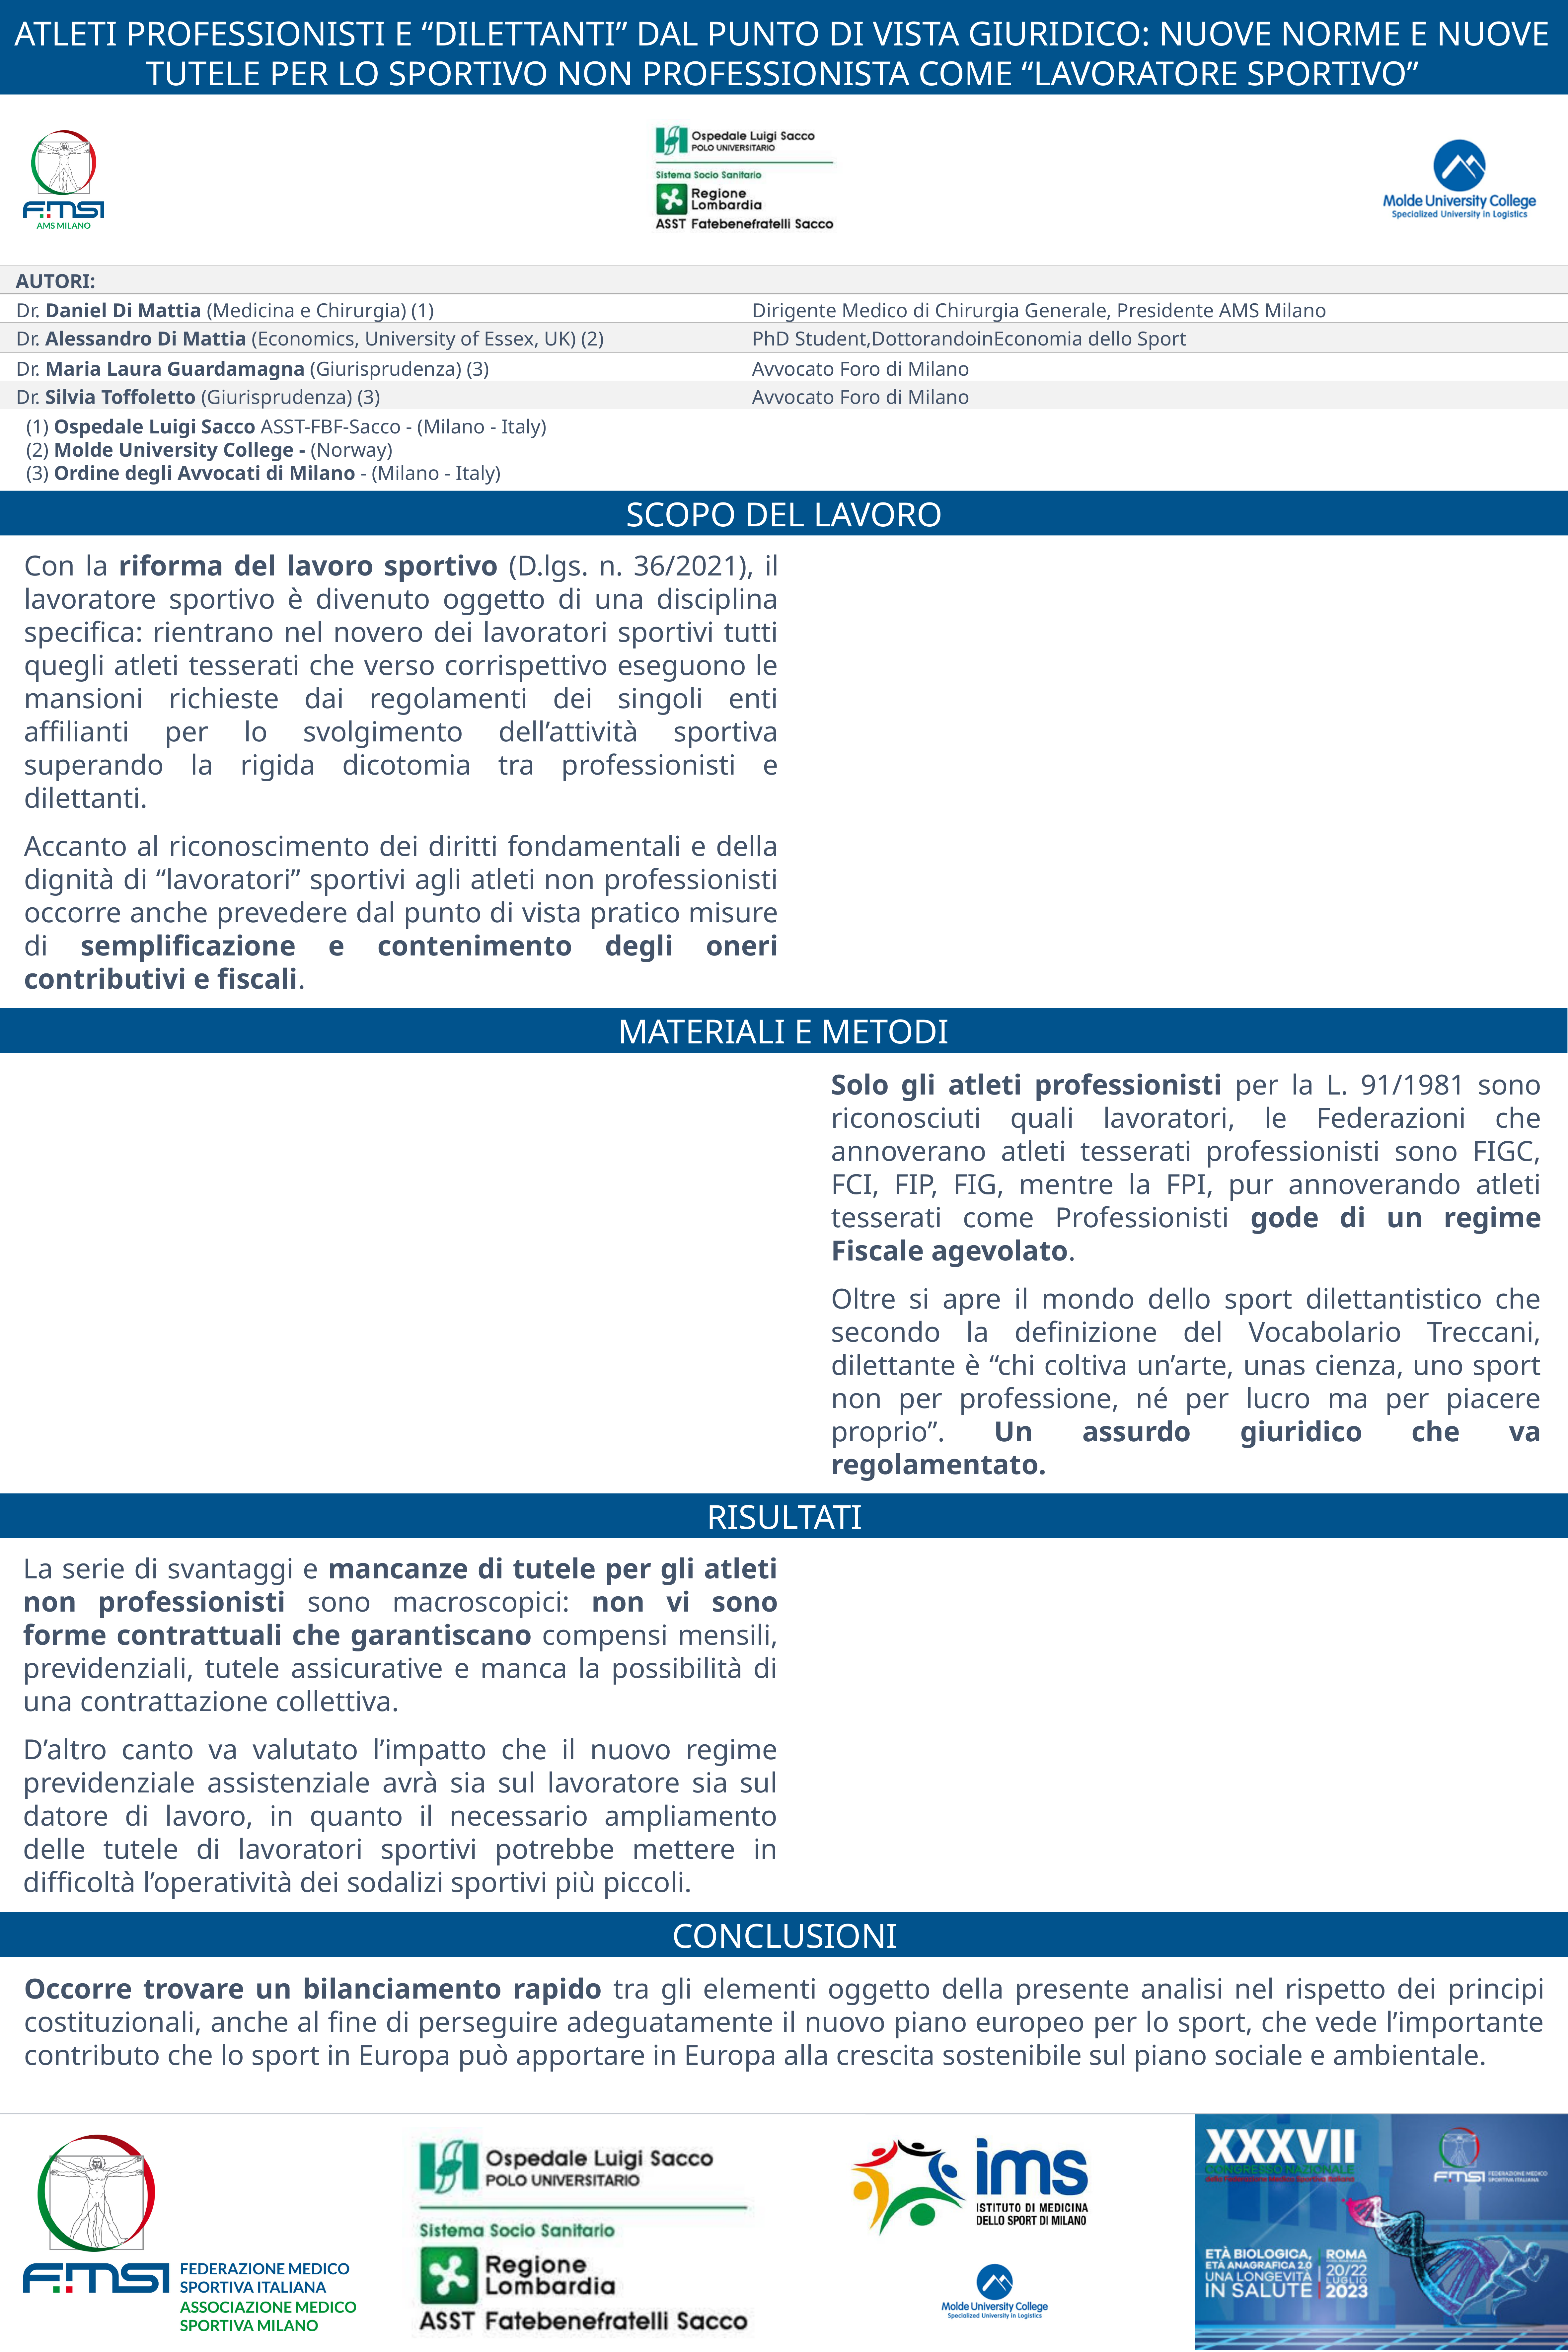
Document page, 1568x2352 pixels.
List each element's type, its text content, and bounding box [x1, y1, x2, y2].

text_box ATLETI PROFESSIONISTI E “DILETTANTI” DAL PUNTO DI VISTA GIURIDICO: NUOVE NORME E NUOVE TUTELE PER LO SPORTIVO NON PROFESSIONISTA COME “LAVORATORE SPORTIVO” [0, 0, 1568, 95]
picture [23, 2135, 356, 2331]
picture [402, 2127, 769, 2345]
table_cell Avvocato Foro di Milano [747, 381, 1568, 409]
text_box Con la riforma del lavoro sportivo (D.lgs. n. 36/2021), il lavoratore sportivo è divenuto oggetto di una disciplina specifica: rientrano nel novero dei lavoratori sportivi tutti quegli atleti tesserati che verso corrispettivo eseguono le mansioni richieste dai regolamenti dei singoli enti affilianti per lo svolgimento dell’attività sportiva superando la rigida dicotomia tra professionisti e dilettanti. Accanto al riconoscimento dei diritti fondamentali e della dignità di “lavoratori” sportivi agli atleti non professionisti occorre anche prevedere dal punto di vista pratico misure di semplificazione e contenimento degli oneri contributivi e fiscali. [0, 546, 803, 997]
text_box La serie di svantaggi e mancanze di tutele per gli atleti non professionisti sono macroscopici: non vi sono forme contrattuali che garantiscano compensi mensili, previdenziali, tutele assicurative e manca la possibilità di una contrattazione collettiva. D’altro canto va valutato l’impatto che il nuovo regime previdenziale assistenziale avrà sia sul lavoratore sia sul datore di lavoro, in quanto il necessario ampliamento delle tutele di lavoratori sportivi potrebbe mettere in difficoltà l’operatività dei sodalizi sportivi più piccoli. [0, 1548, 802, 1900]
text_box SCOPO DEL LAVORO [0, 491, 1568, 536]
text_box (1) Ospedale Luigi Sacco ASST-FBF-Sacco - (Milano - Italy) (2) Molde University College - (Norway) (3) Ordine degli Avvocati di Milano - (Milano - Italy) [21, 412, 552, 487]
text_box MATERIALI E METODI [0, 1008, 1568, 1053]
text_box RISULTATI [0, 1493, 1568, 1538]
picture [1376, 95, 1545, 264]
table_header Dr. Daniel Di Mattia (Medicina e Chirurgia) (1) [0, 294, 747, 322]
table_header Dirigente Medico di Chirurgia Generale, Presidente AMS Milano [747, 294, 1568, 322]
text_box CONCLUSIONI [0, 1912, 1568, 1957]
table_cell Dr. Maria Laura Guardamagna (Giurisprudenza) (3) [0, 353, 747, 381]
picture [23, 130, 104, 229]
table_cell Avvocato Foro di Milano [747, 353, 1568, 381]
text_box Occorre trovare un bilanciamento rapido tra gli elementi oggetto della presente analisi nel rispetto dei principi costituzionali, anche al fine di perseguire adeguatamente il nuovo piano europeo per lo sport, che vede l’importante contributo che lo sport in Europa può apportare in Europa alla crescita sostenibile sul piano sociale e ambientale. [0, 1968, 1568, 2073]
table_header AUTORI: [0, 266, 1568, 293]
text_box Solo gli atleti professionisti per la L. 91/1981 sono riconosciuti quali lavoratori, le Federazioni che annoverano atleti tesserati professionisti sono FIGC, FCI, FIP, FIG, mentre la FPI, pur annoverando atleti tesserati come Professionisti gode di un regime Fiscale agevolato. Oltre si apre il mondo dello sport dilettantistico che secondo la definizione del Vocabolario Treccani, dilettante è “chi coltiva un’arte, unas cienza, uno sport non per professione, né per lucro ma per piacere proprio”. Un assurdo giuridico che va regolamentato. [807, 1064, 1565, 1482]
picture [1195, 2114, 1568, 2350]
table_cell Dr. Alessandro Di Mattia (Economics, University of Essex, UK) (2) [0, 323, 747, 352]
picture [646, 119, 845, 237]
table_cell Dr. Silvia Toffoletto (Giurisprudenza) (3) [0, 381, 747, 409]
table_cell PhD Student,DottorandoinEconomia dello Sport [747, 323, 1568, 352]
picture [818, 2093, 1146, 2350]
